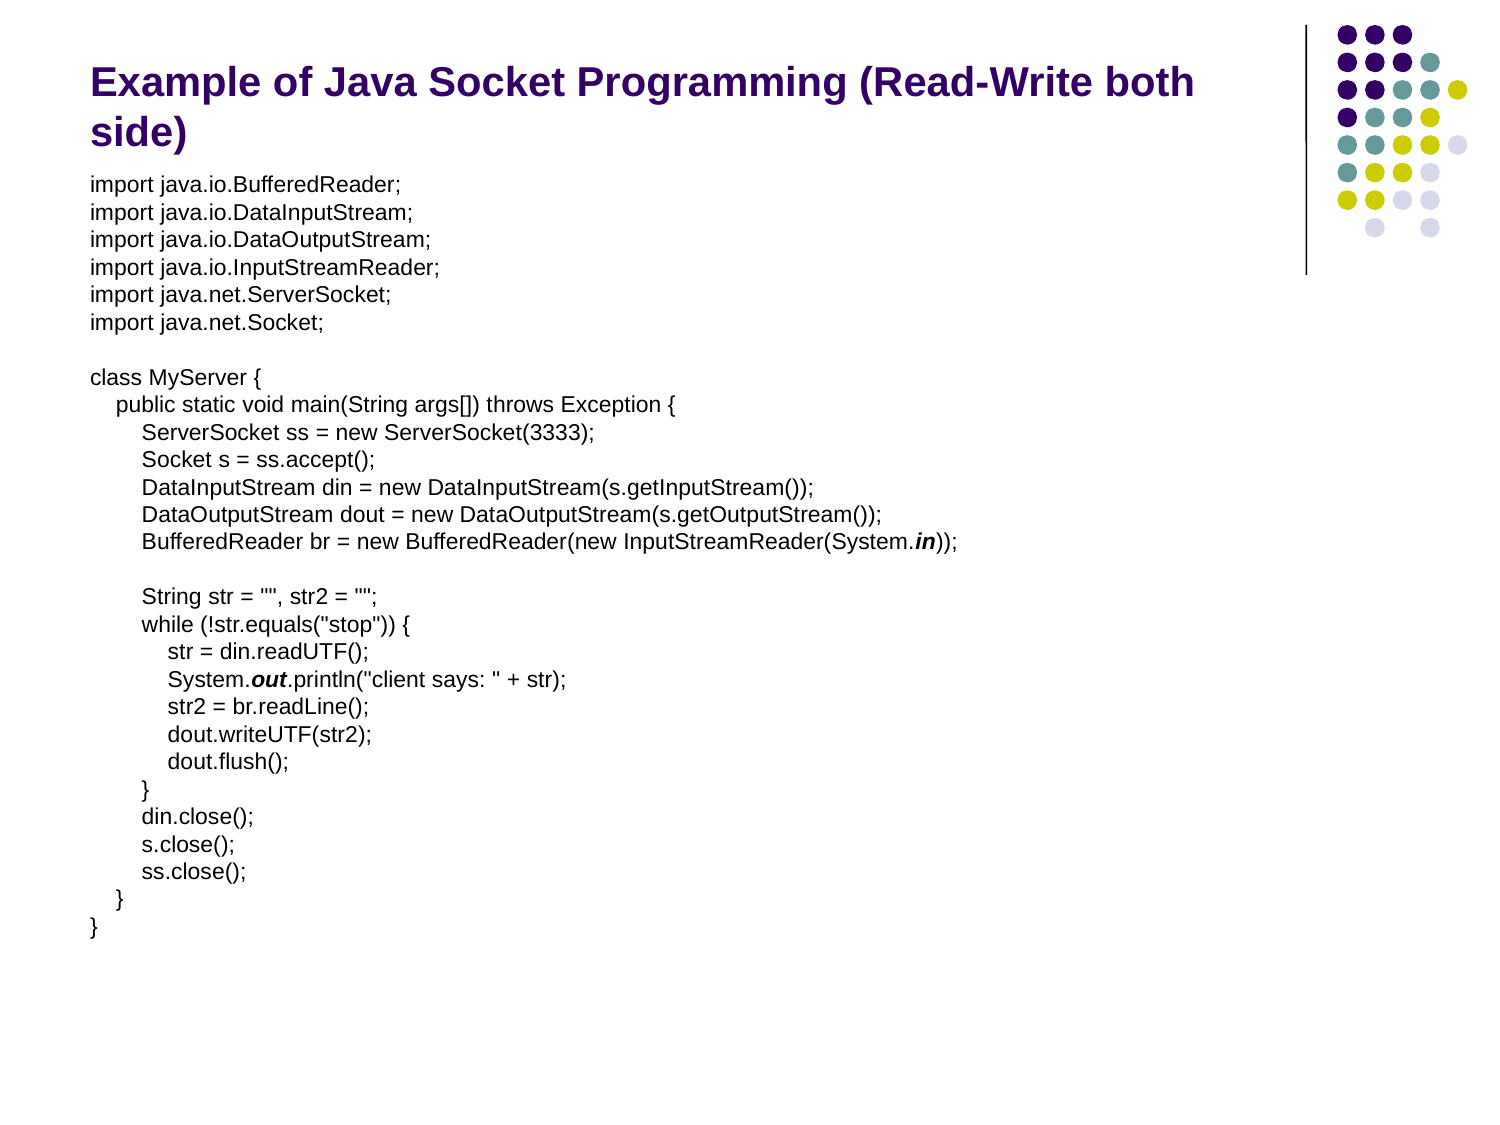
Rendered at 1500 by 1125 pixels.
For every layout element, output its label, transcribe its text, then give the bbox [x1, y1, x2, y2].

list import java.io.BufferedReader; import java.io.DataInputStream; import java.io.DataOutputStream; import java.io.InputStreamReader; import java.net.ServerSocket; import java.net.Socket; class MyServer { public static void main(String args[]) throws Exception { ServerSocket ss = new ServerSocket(3333); Socket s = ss.accept(); DataInputStream din = new DataInputStream(s.getInputStream()); DataOutputStream dout = new DataOutputStream(s.getOutputStream()); BufferedReader br = new BufferedReader(new InputStreamReader(System.in)); String str = "", str2 = ""; while (!str.equals("stop")) { str = din.readUTF(); System.out.println("client says: " + str); str2 = br.readLine(); dout.writeUTF(str2); dout.flush(); } din.close(); s.close(); ss.close(); } } [75, 162, 1425, 944]
title Example of Java Socket Programming (Read-Write both side) [75, 20, 1313, 162]
